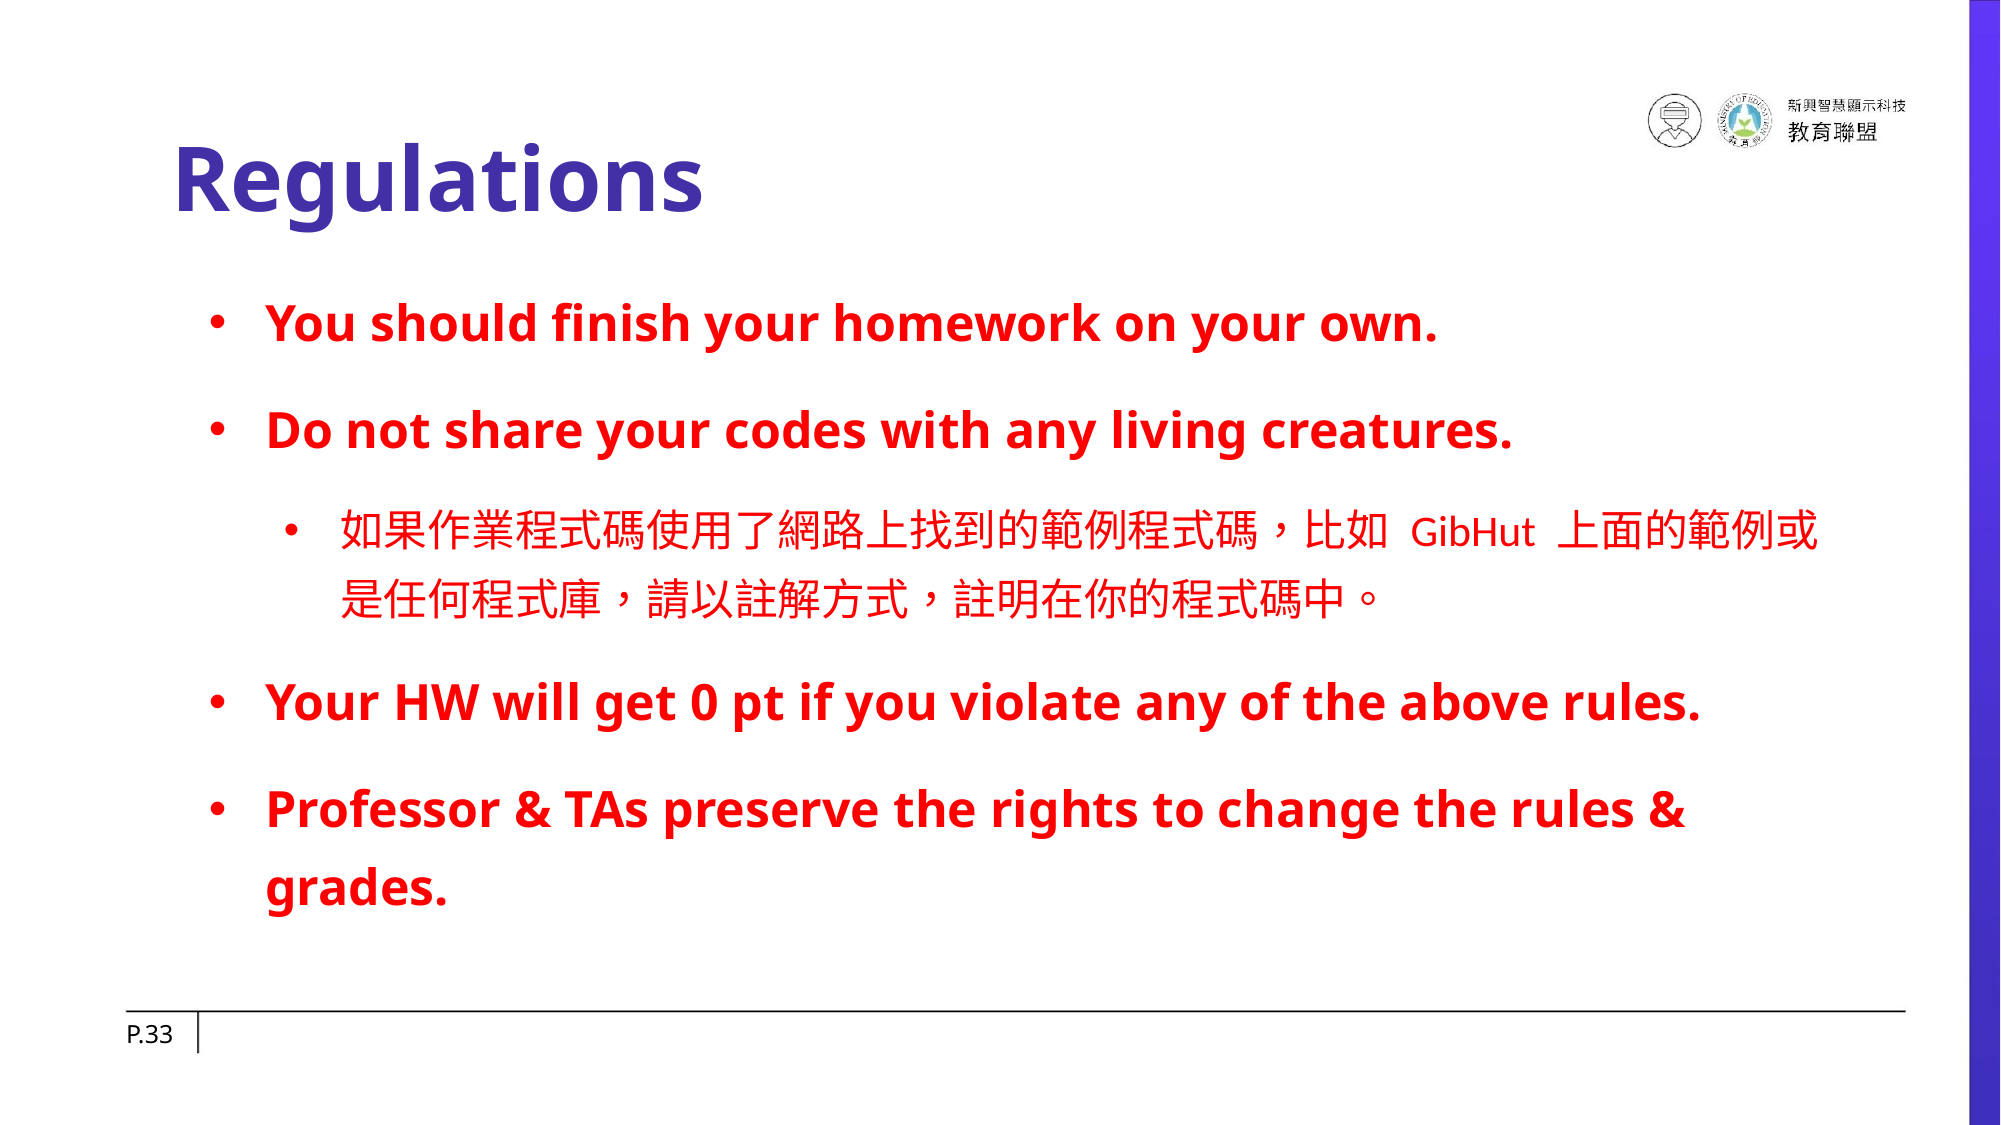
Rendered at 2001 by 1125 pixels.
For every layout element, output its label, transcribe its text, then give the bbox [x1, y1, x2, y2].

list You should finish your homework on your own. Do not share your codes with any living creatures. 如果作業程式碼使用了網路上找到的範例程式碼，比如 GibHut 上面的範例或是任何程式庫，請以註解方式，註明在你的程式碼中。 Your HW will get 0 pt if you violate any of the above rules. Professor & TAs preserve the rights to change the rules & grades. [156, 265, 1870, 937]
slide_number P.‹#› [111, 1016, 204, 1055]
picture [0, 0, 2001, 1125]
title Regulations [156, 135, 1592, 230]
